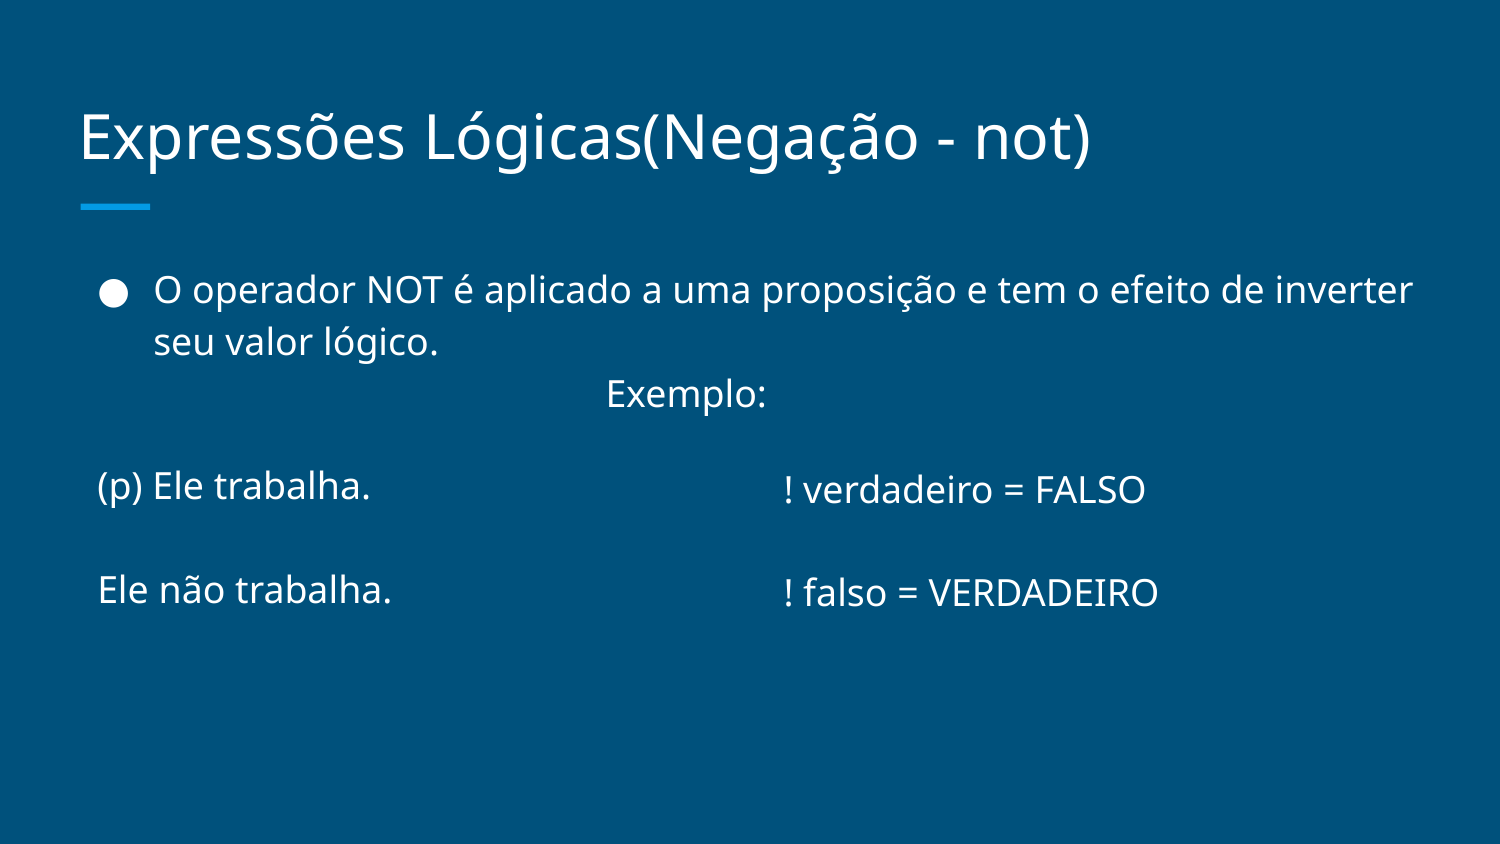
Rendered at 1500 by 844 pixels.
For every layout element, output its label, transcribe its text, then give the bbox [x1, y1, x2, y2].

text_box ! verdadeiro = FALSO ! falso = VERDADEIRO [750, 443, 1437, 801]
text_box (p) Ele trabalha. Ele não trabalha. [63, 440, 750, 797]
text_box O operador NOT é aplicado a uma proposição e tem o efeito de inverter seu valor lógico. Exemplo: [63, 244, 1437, 422]
text_box Expressões Lógicas(Negação - not) [63, 75, 1437, 188]
